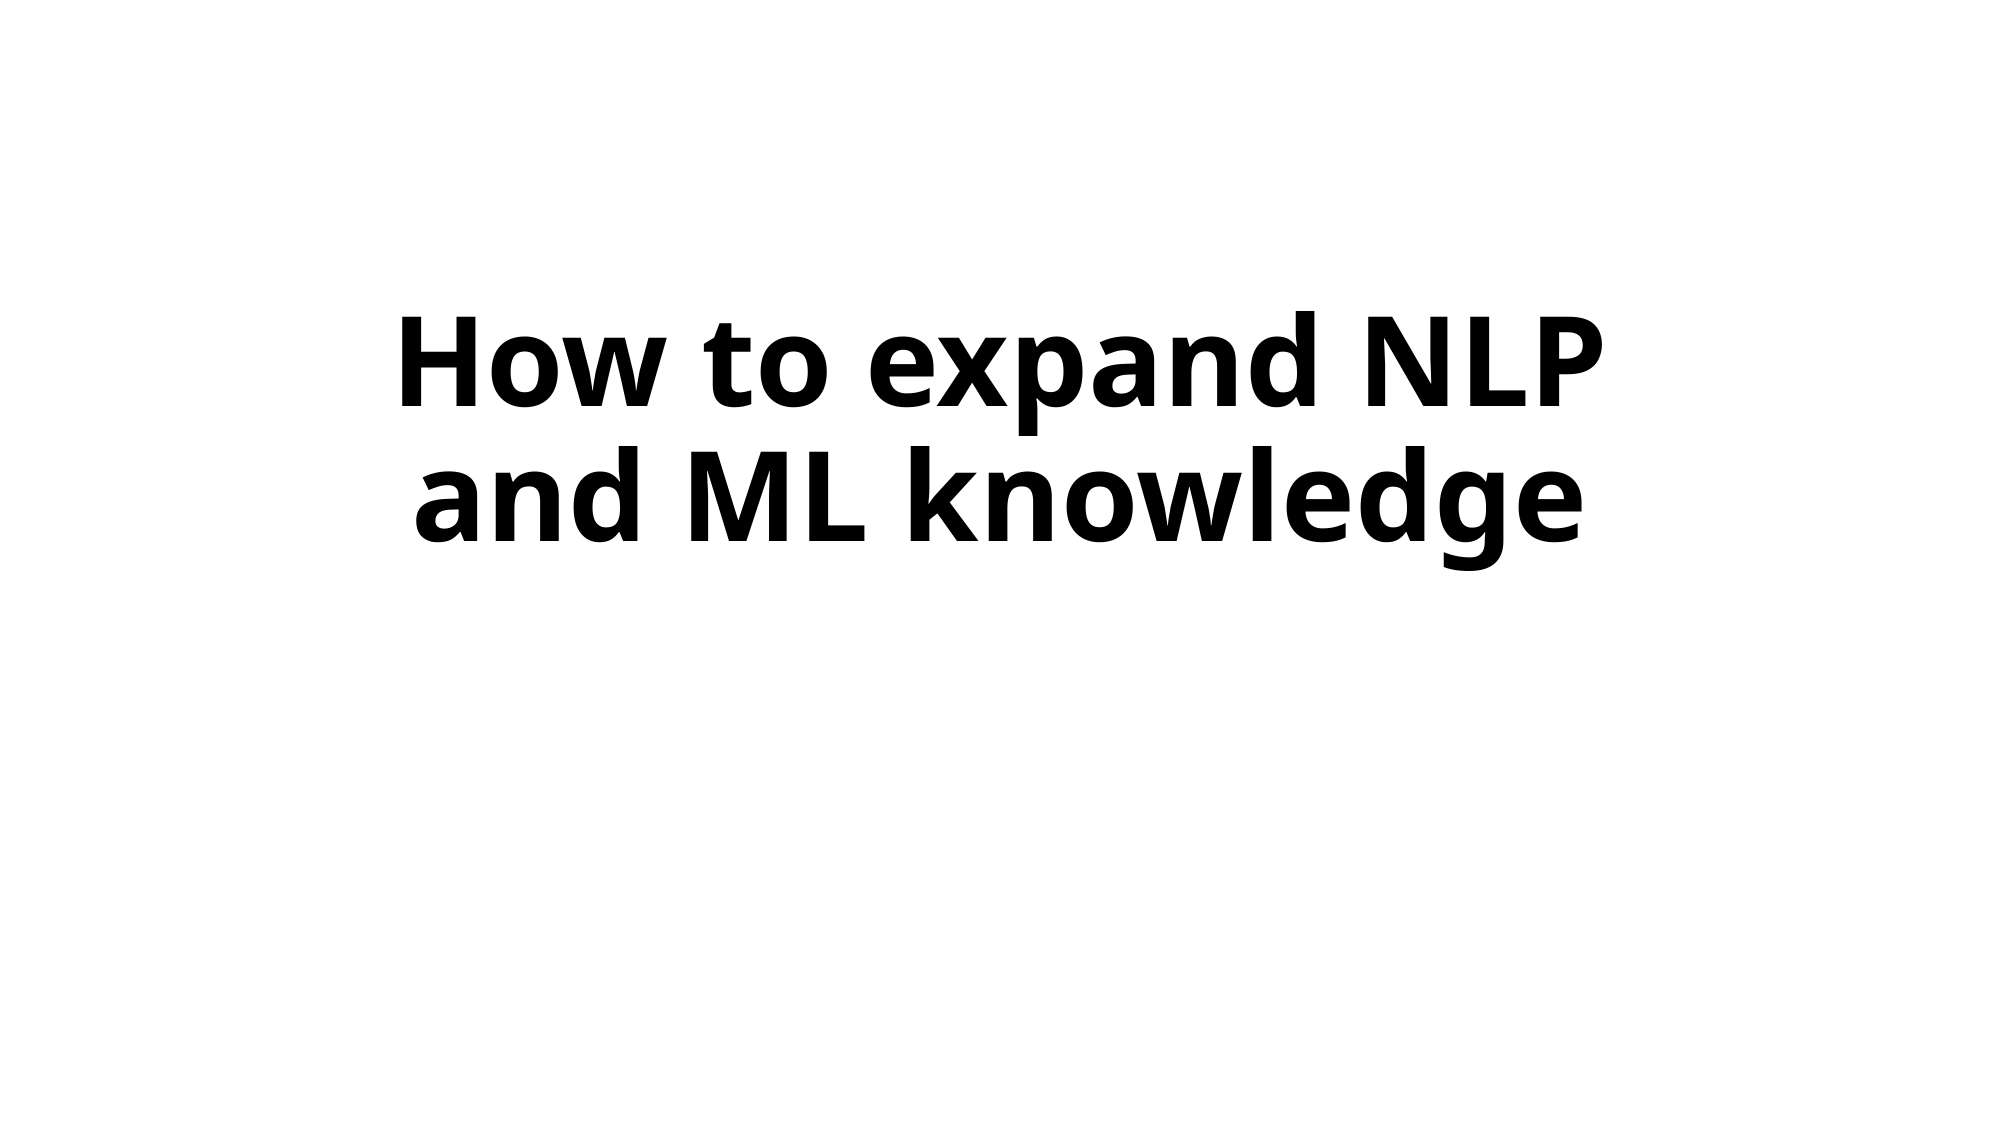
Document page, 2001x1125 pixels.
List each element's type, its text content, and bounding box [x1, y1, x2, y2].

title How to expand NLP and ML knowledge [249, 184, 1750, 576]
